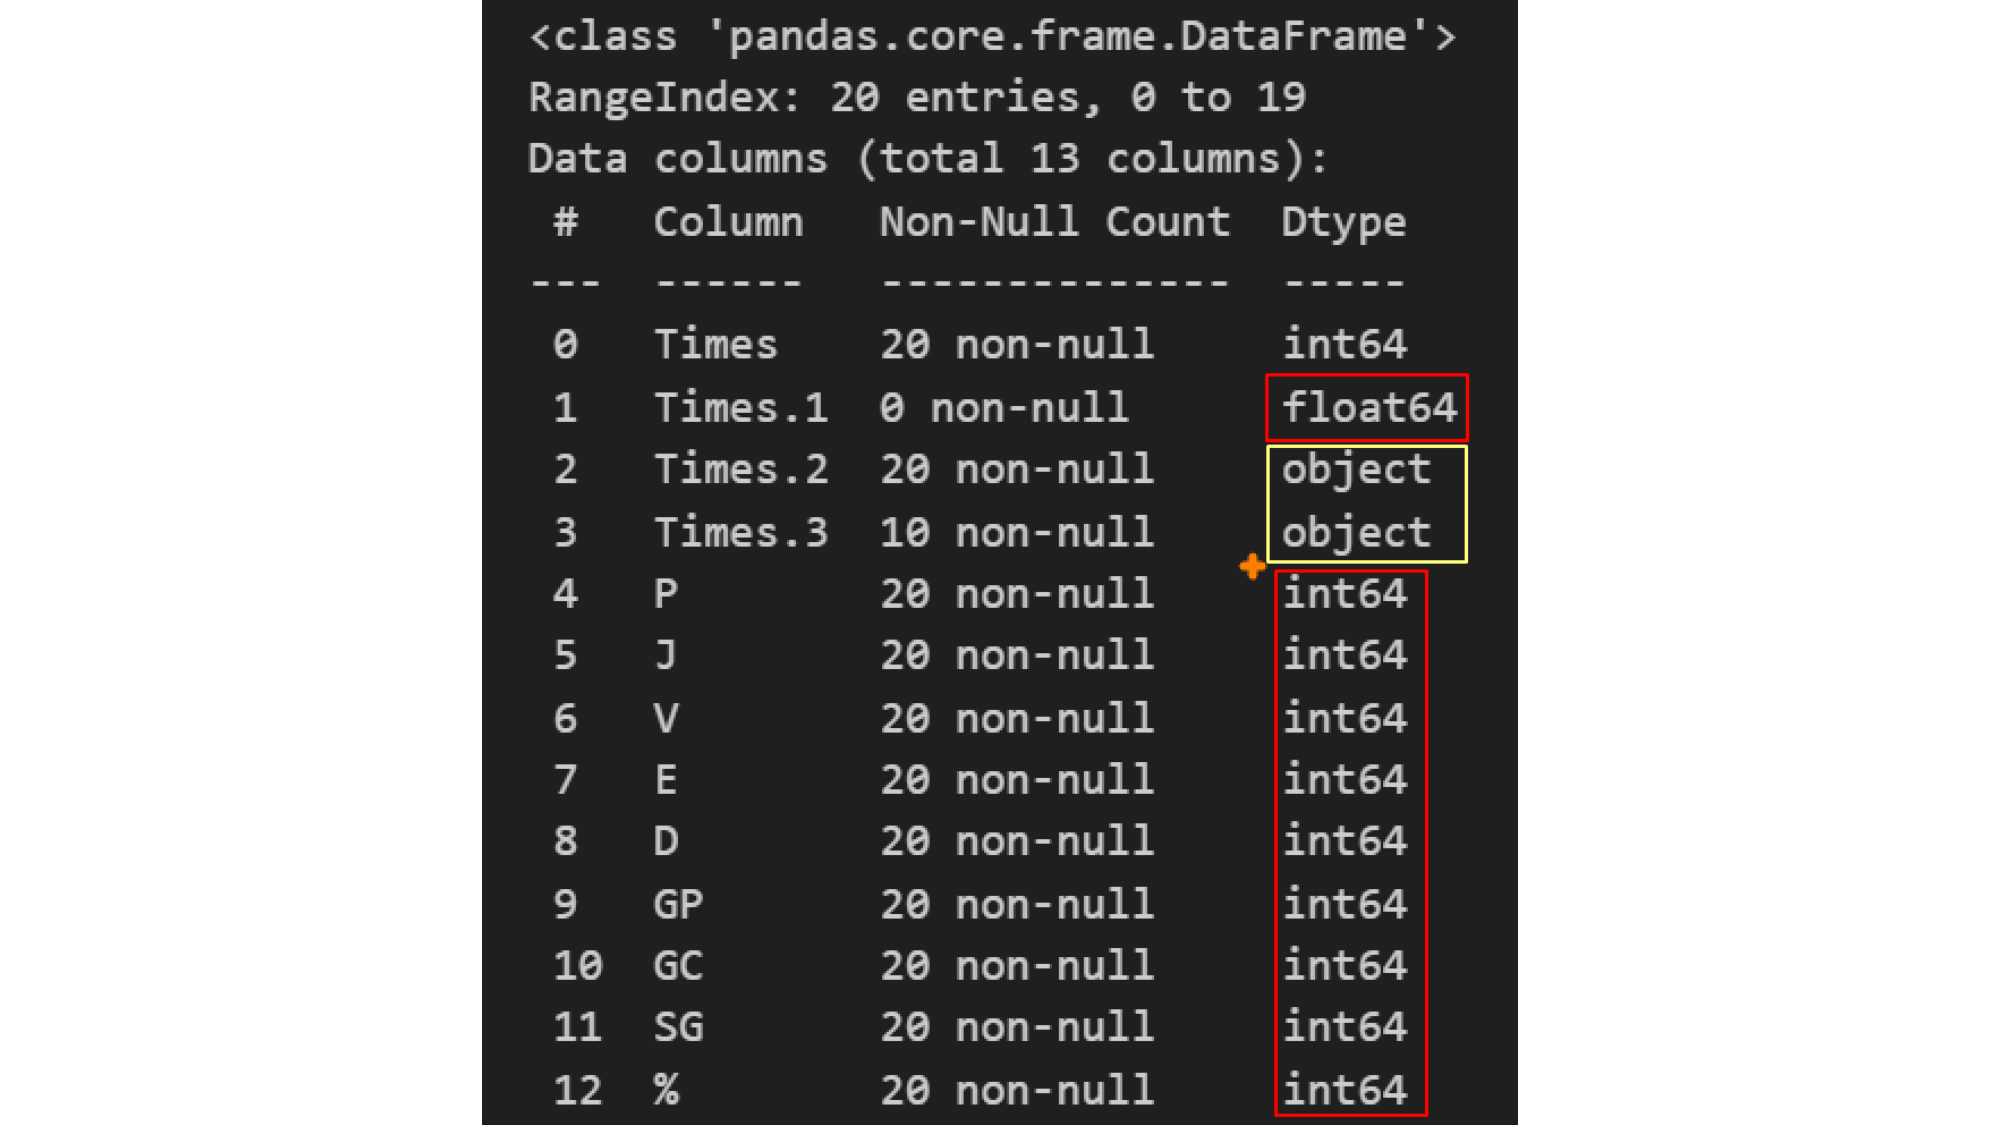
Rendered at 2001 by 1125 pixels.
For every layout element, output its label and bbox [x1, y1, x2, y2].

picture [482, 0, 1518, 1125]
